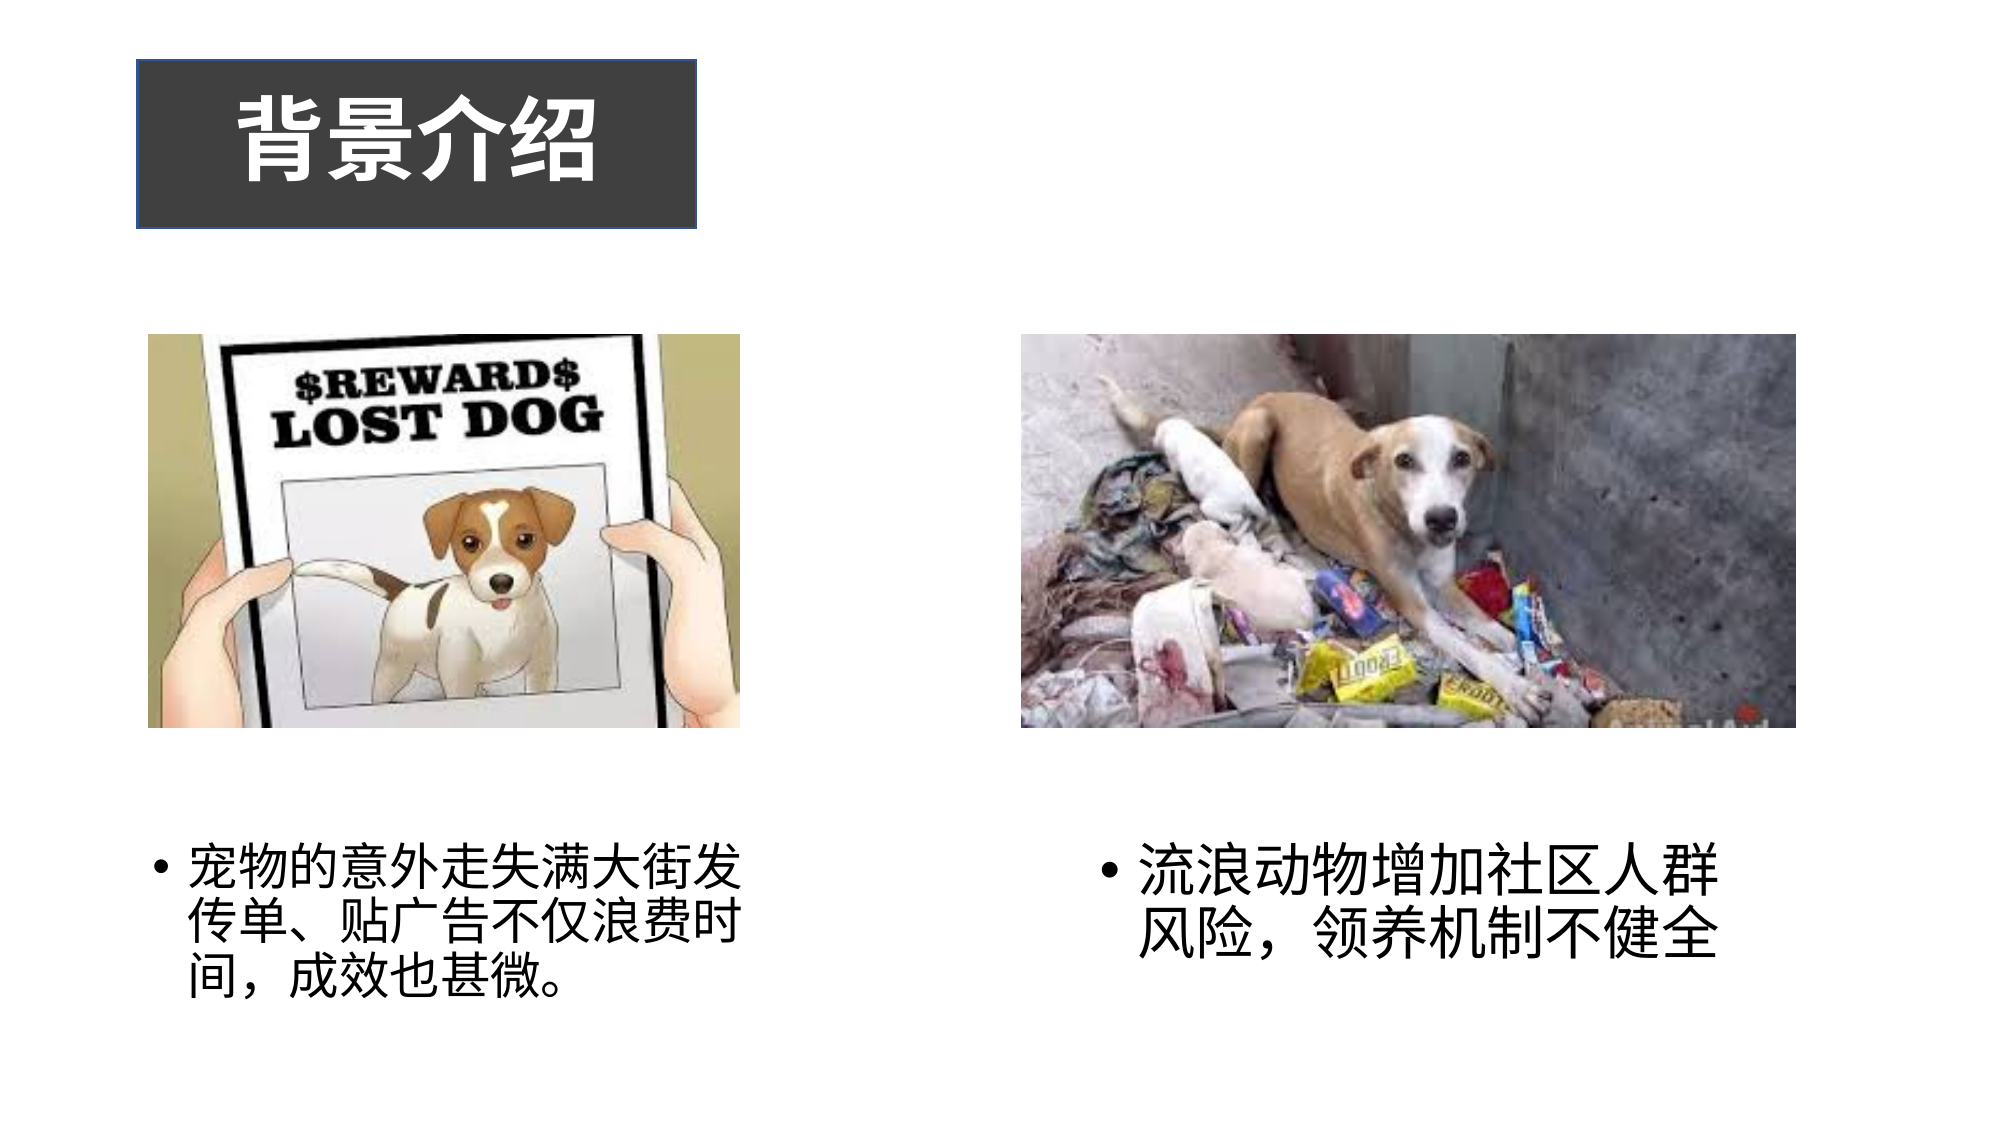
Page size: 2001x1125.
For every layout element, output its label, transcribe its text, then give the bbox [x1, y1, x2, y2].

list 宠物的意外走失满大街发传单、贴广告不仅浪费时间，成效也甚微。 [137, 834, 809, 1014]
picture [148, 334, 740, 728]
text_box 流浪动物增加社区人群风险，领养机制不健全 [1084, 834, 1756, 1014]
picture [1021, 334, 1796, 728]
title 背景介绍 [136, 59, 697, 229]
